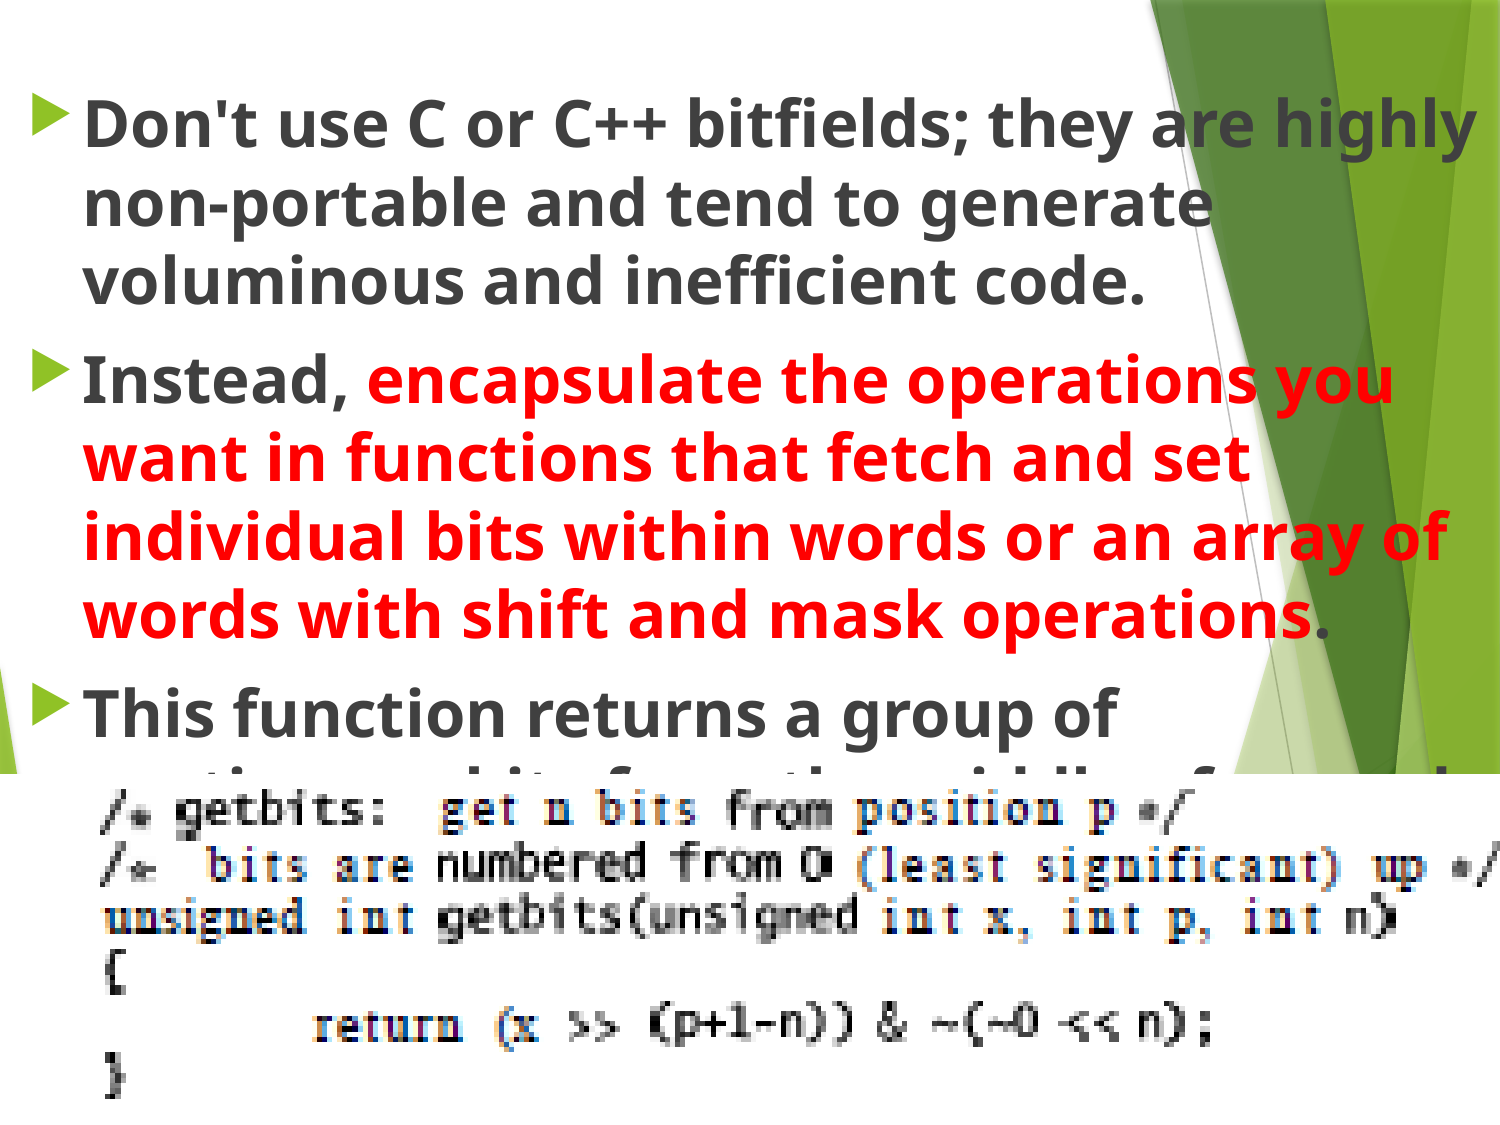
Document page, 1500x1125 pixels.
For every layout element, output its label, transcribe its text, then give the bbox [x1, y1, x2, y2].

picture [0, 774, 1500, 1125]
list Don't use C or C++ bitfields; they are highly non-portable and tend to generate voluminous and inefficient code. Instead, encapsulate the operations you want in functions that fetch and set individual bits within words or an array of words with shift and mask operations. This function returns a group of contiguous bits from the middle of a word: [12, 75, 1500, 773]
